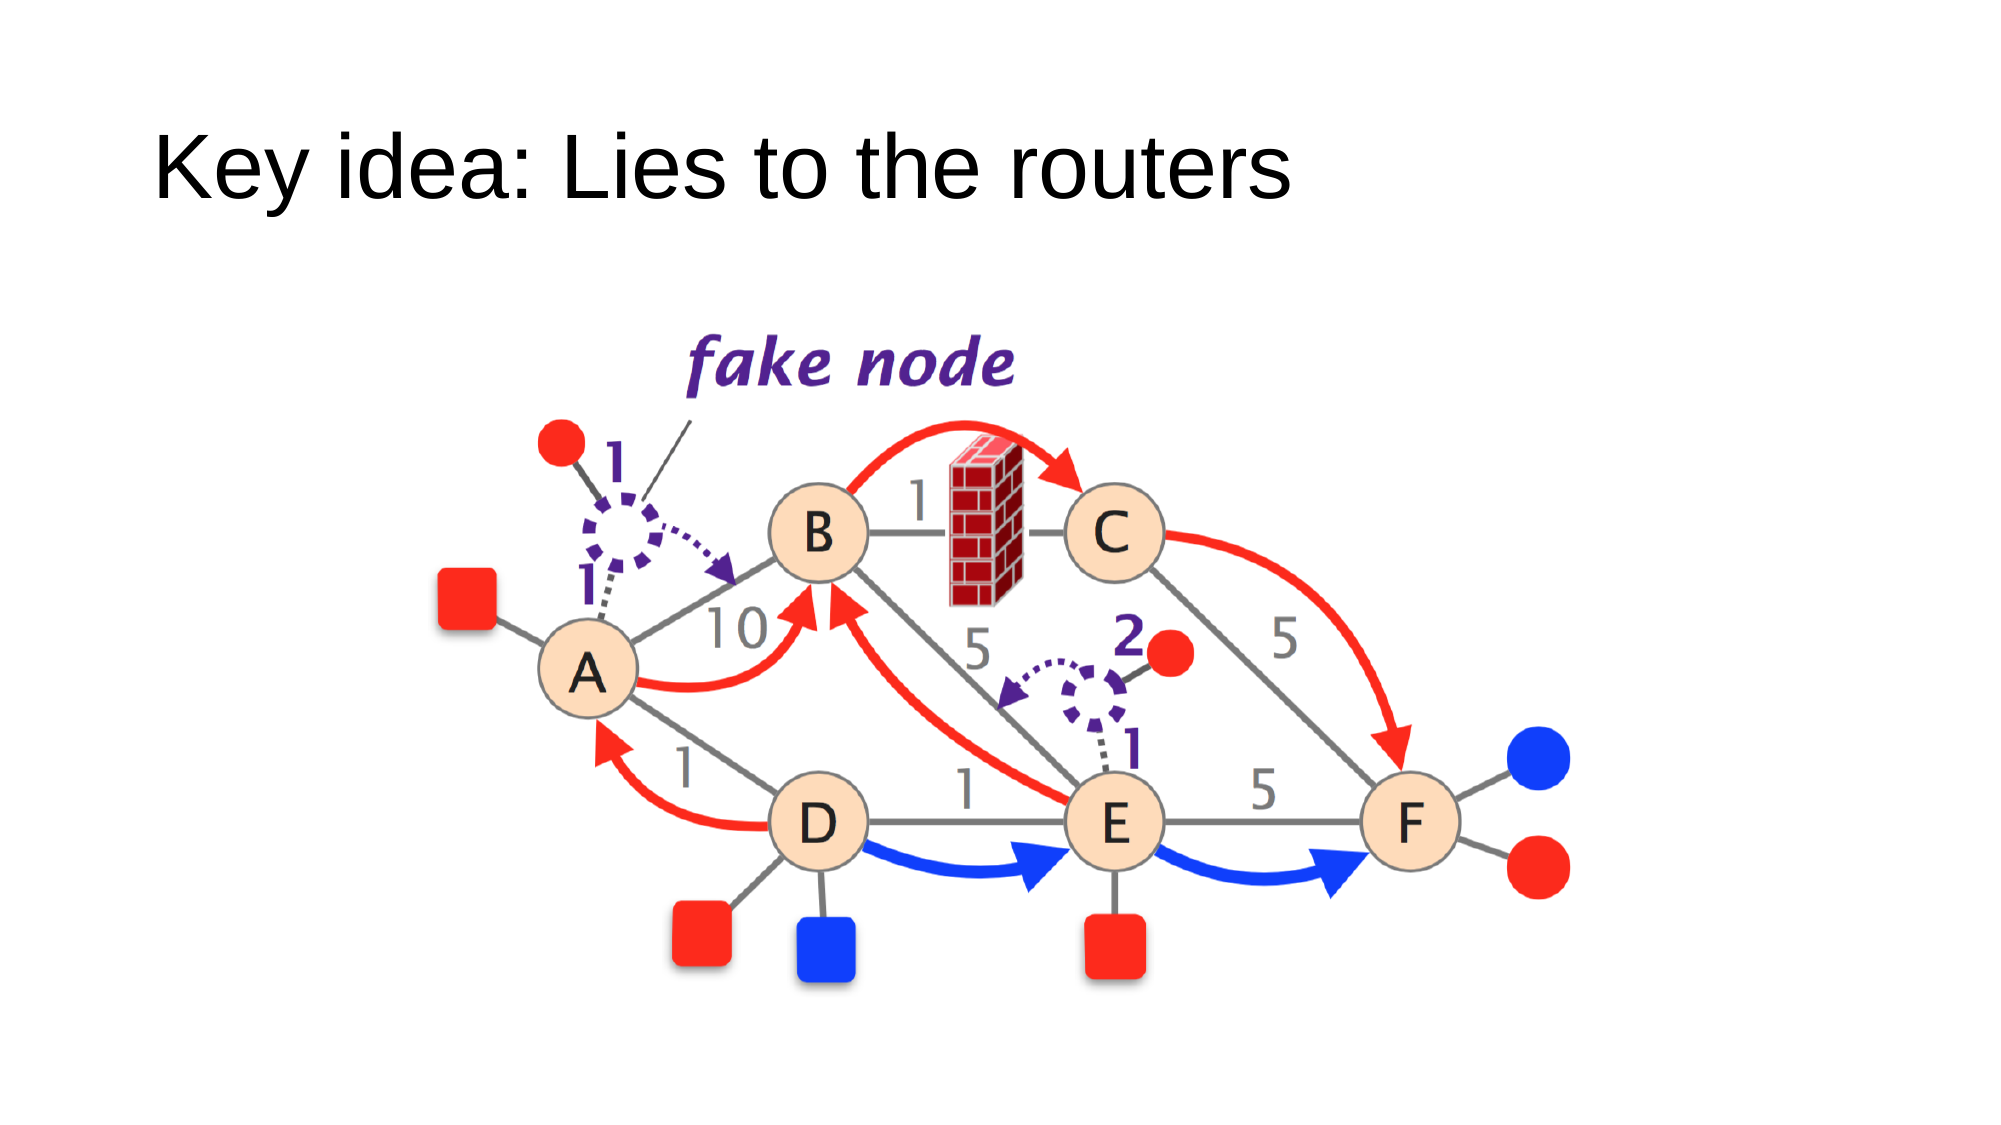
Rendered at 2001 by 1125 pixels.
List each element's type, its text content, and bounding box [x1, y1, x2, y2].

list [379, 299, 1621, 1014]
title Key idea: Lies to the routers [137, 59, 1863, 278]
